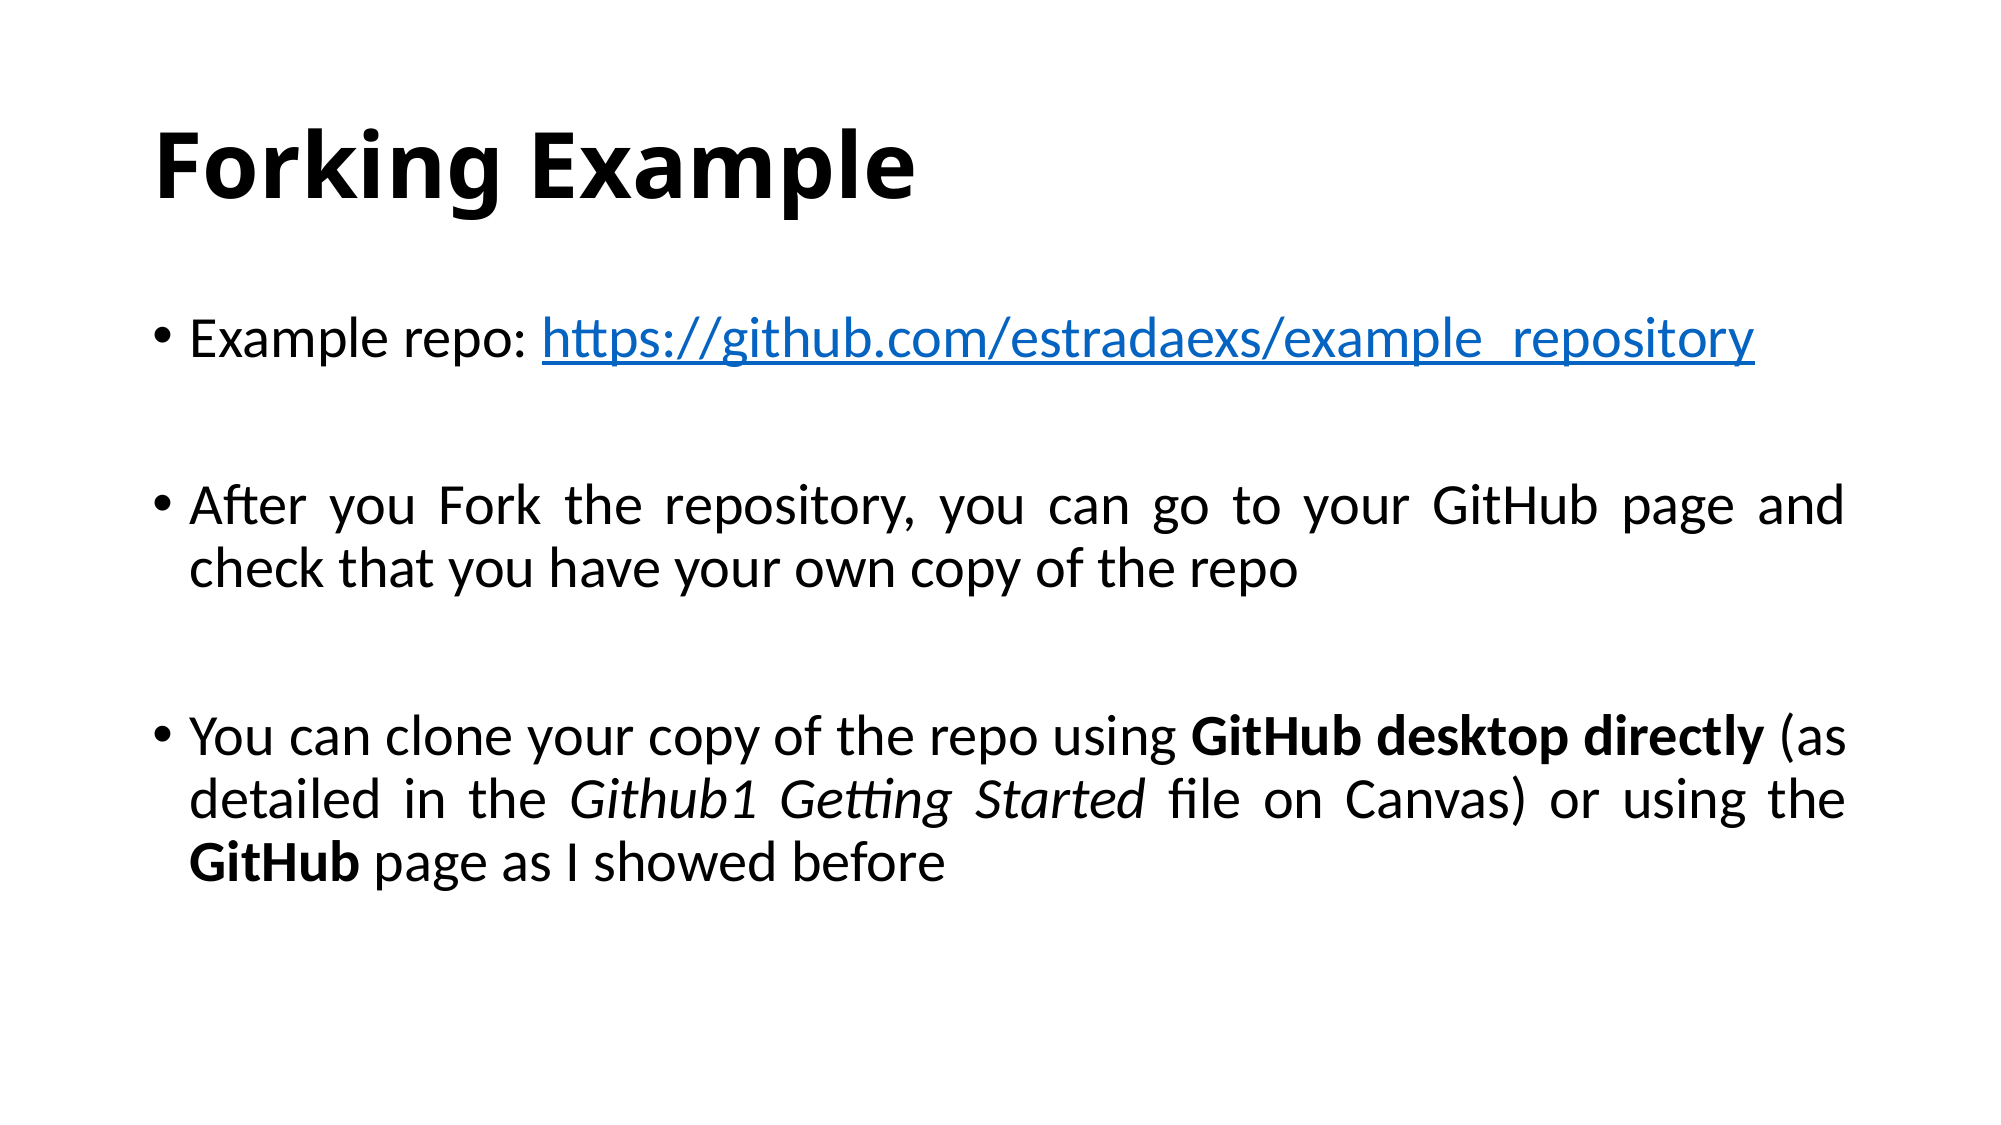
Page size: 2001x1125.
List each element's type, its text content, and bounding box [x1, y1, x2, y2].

list Example repo: https://github.com/estradaexs/example_repository After you Fork the repository, you can go to your GitHub page and check that you have your own copy of the repo You can clone your copy of the repo using GitHub desktop directly (as detailed in the Github1 Getting Started file on Canvas) or using the GitHub page as I showed before [137, 299, 1863, 1014]
title Forking Example [137, 59, 1863, 278]
